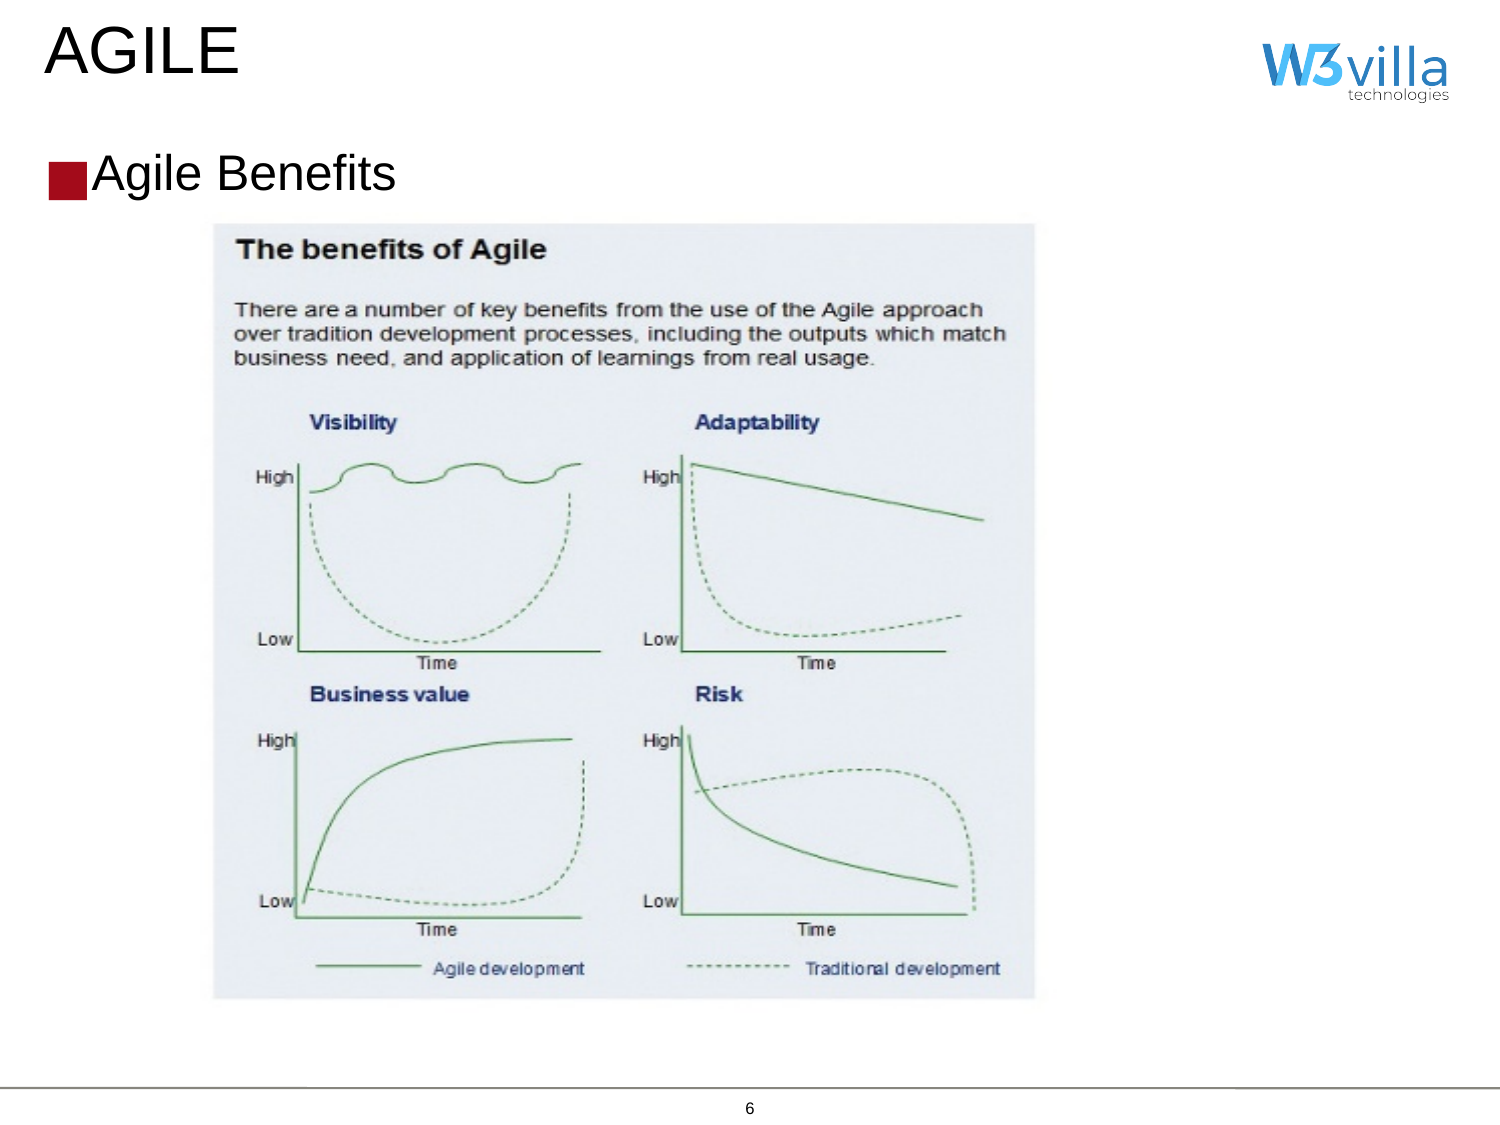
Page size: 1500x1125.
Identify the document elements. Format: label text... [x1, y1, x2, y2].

picture [1319, 43, 1449, 104]
text_box AGILE [29, 0, 1319, 114]
text_box Agile Benefits [29, 137, 1471, 1059]
picture [199, 212, 1063, 1015]
